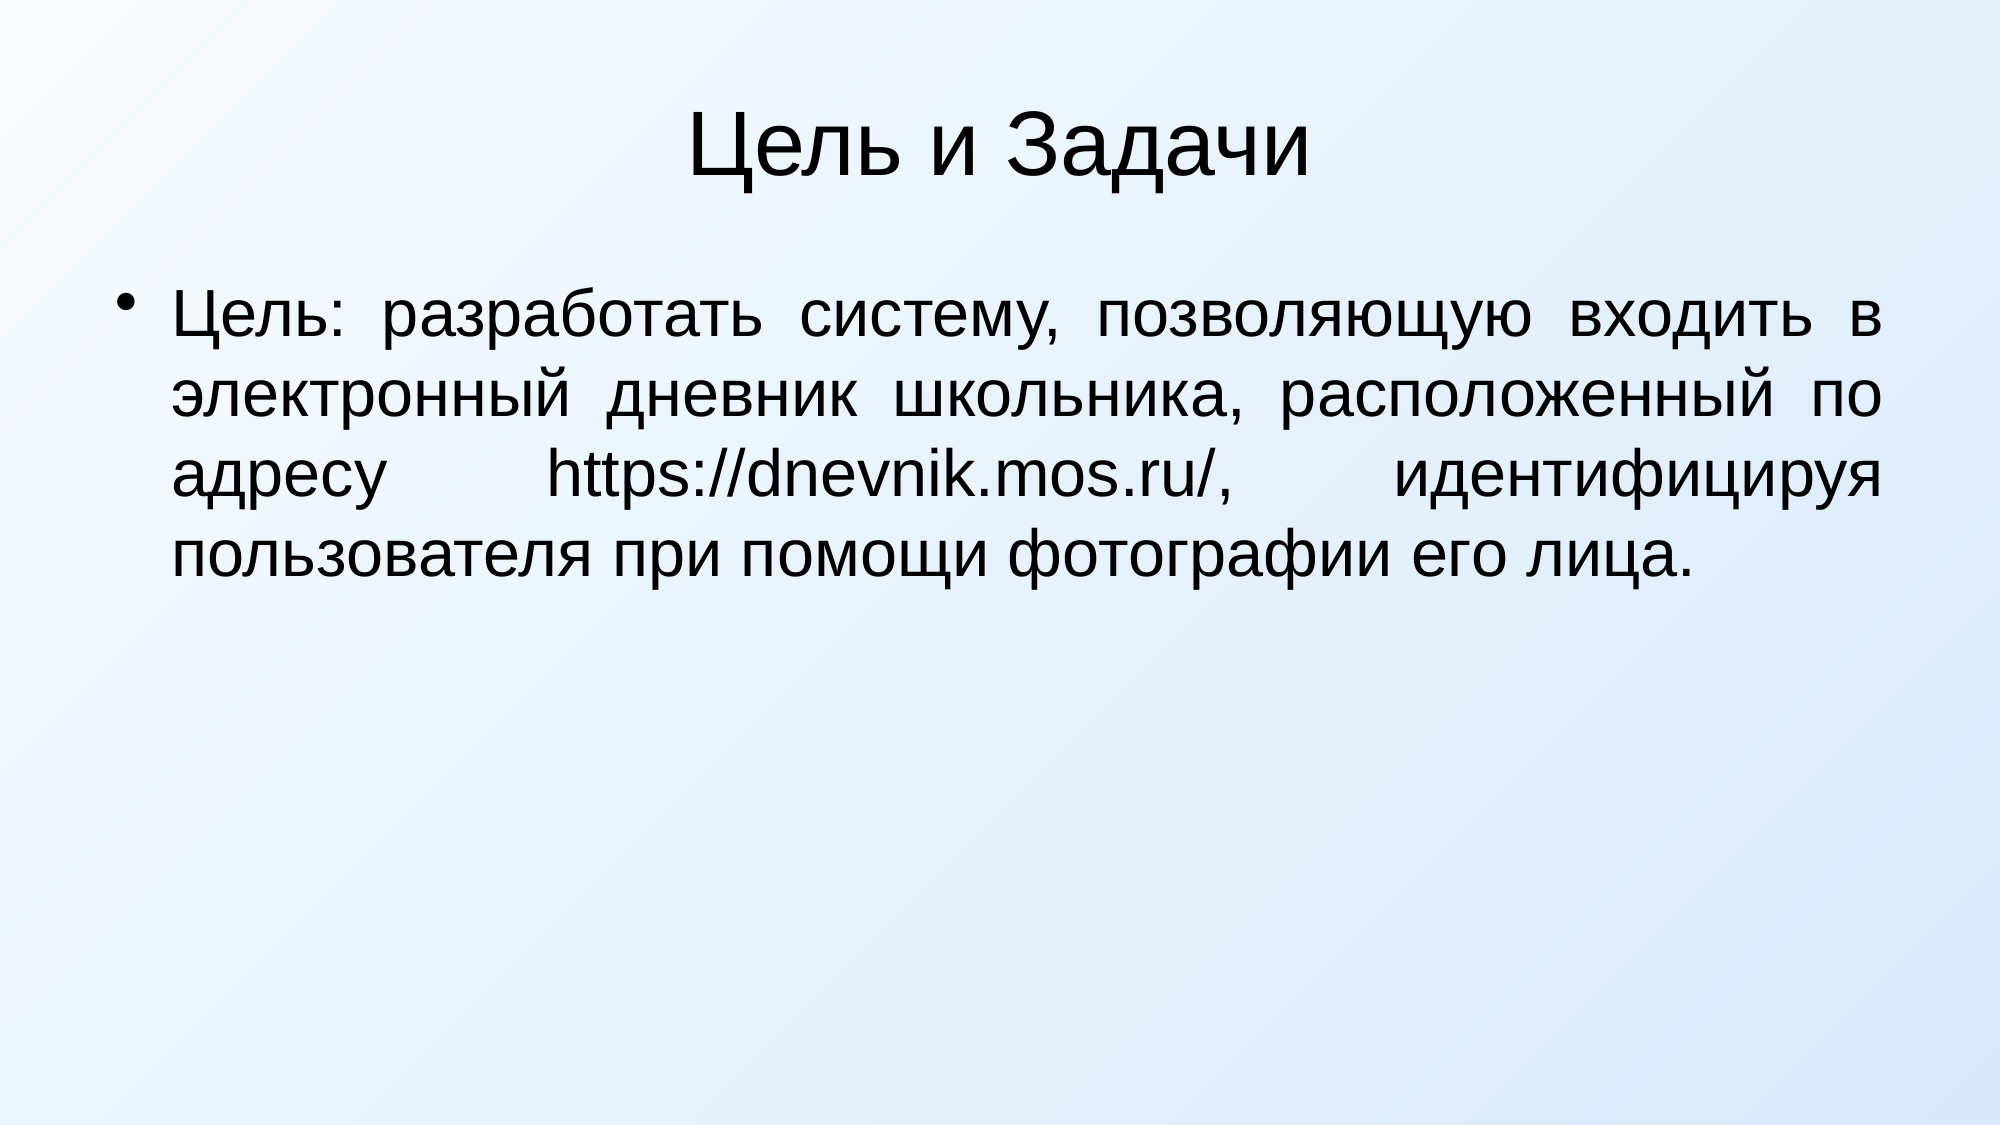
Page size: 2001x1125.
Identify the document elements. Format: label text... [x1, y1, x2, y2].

list Цель: разработать систему, позволяющую входить в электронный дневник школьника, расположенный по адресу https://dnevnik.mos.ru/, идентифицируя пользователя при помощи фотографии его лица. [99, 262, 1901, 1006]
title Цель и Задачи [99, 44, 1901, 233]
